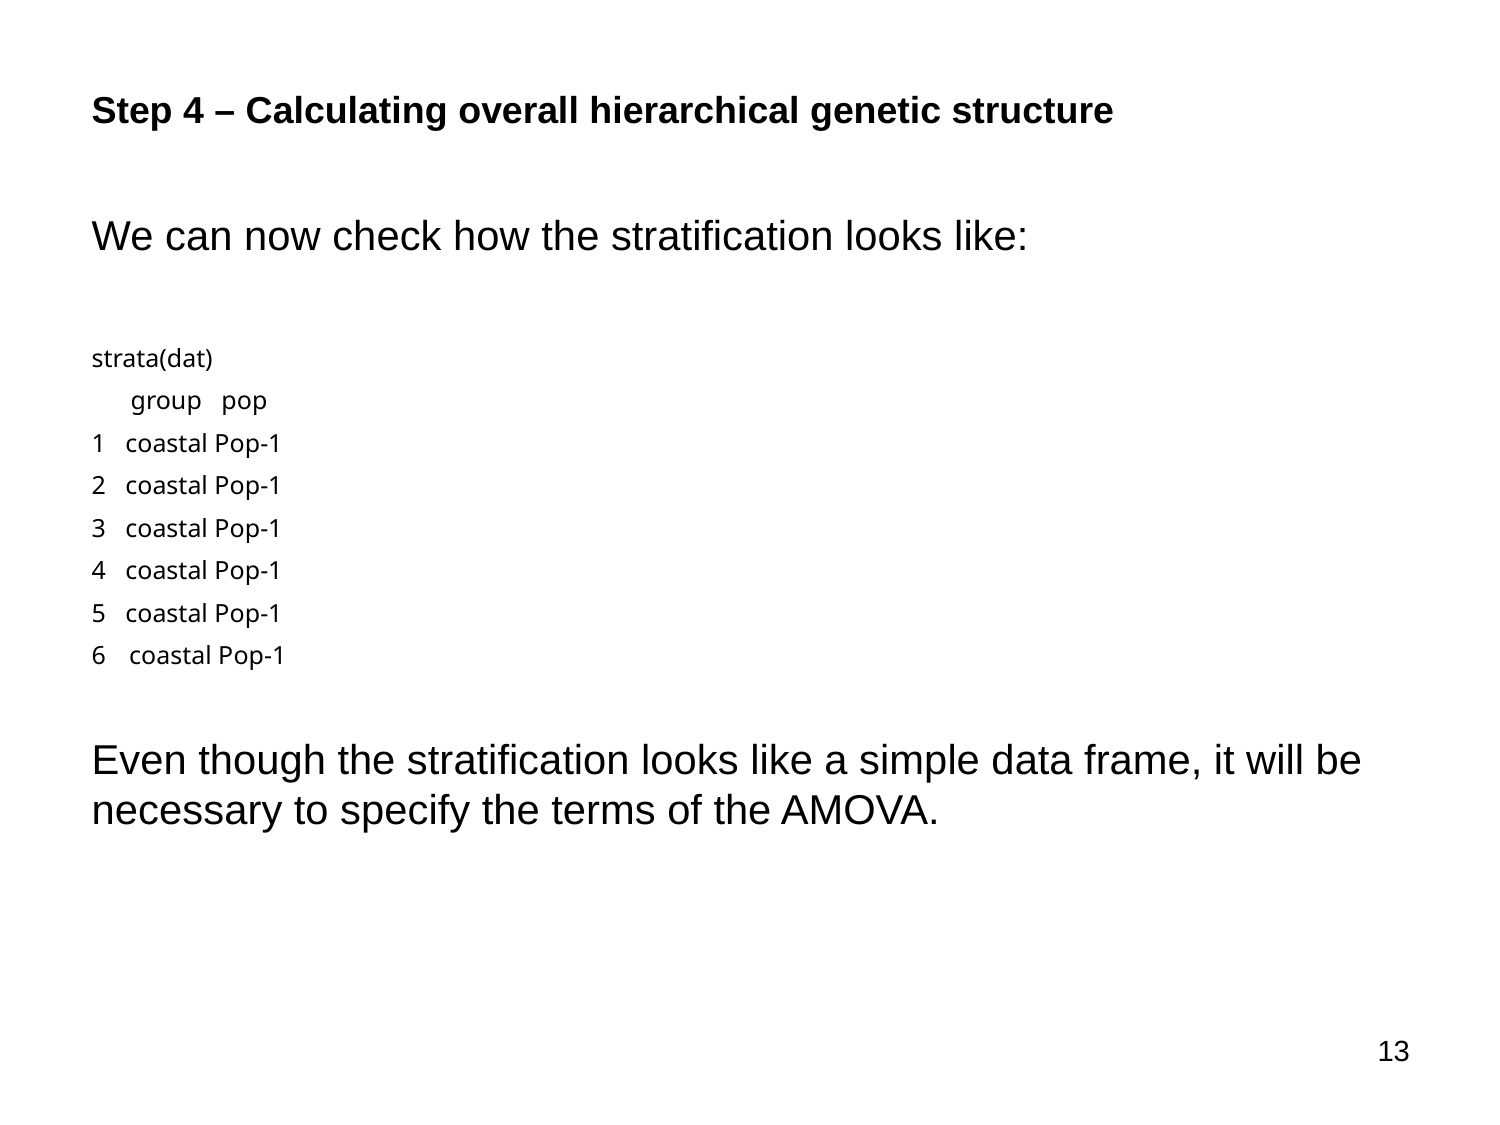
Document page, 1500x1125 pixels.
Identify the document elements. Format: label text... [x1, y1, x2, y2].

slide_number 13 [1074, 1024, 1426, 1103]
text_box Step 4 – Calculating overall hierarchical genetic structure We can now check how the stratification looks like: strata(dat) group pop 1 coastal Pop-1 2 coastal Pop-1 3 coastal Pop-1 4 coastal Pop-1 5 coastal Pop-1 coastal Pop-1 Even though the stratification looks like a simple data frame, it will be necessary to specify the terms of the AMOVA. [76, 78, 1500, 883]
